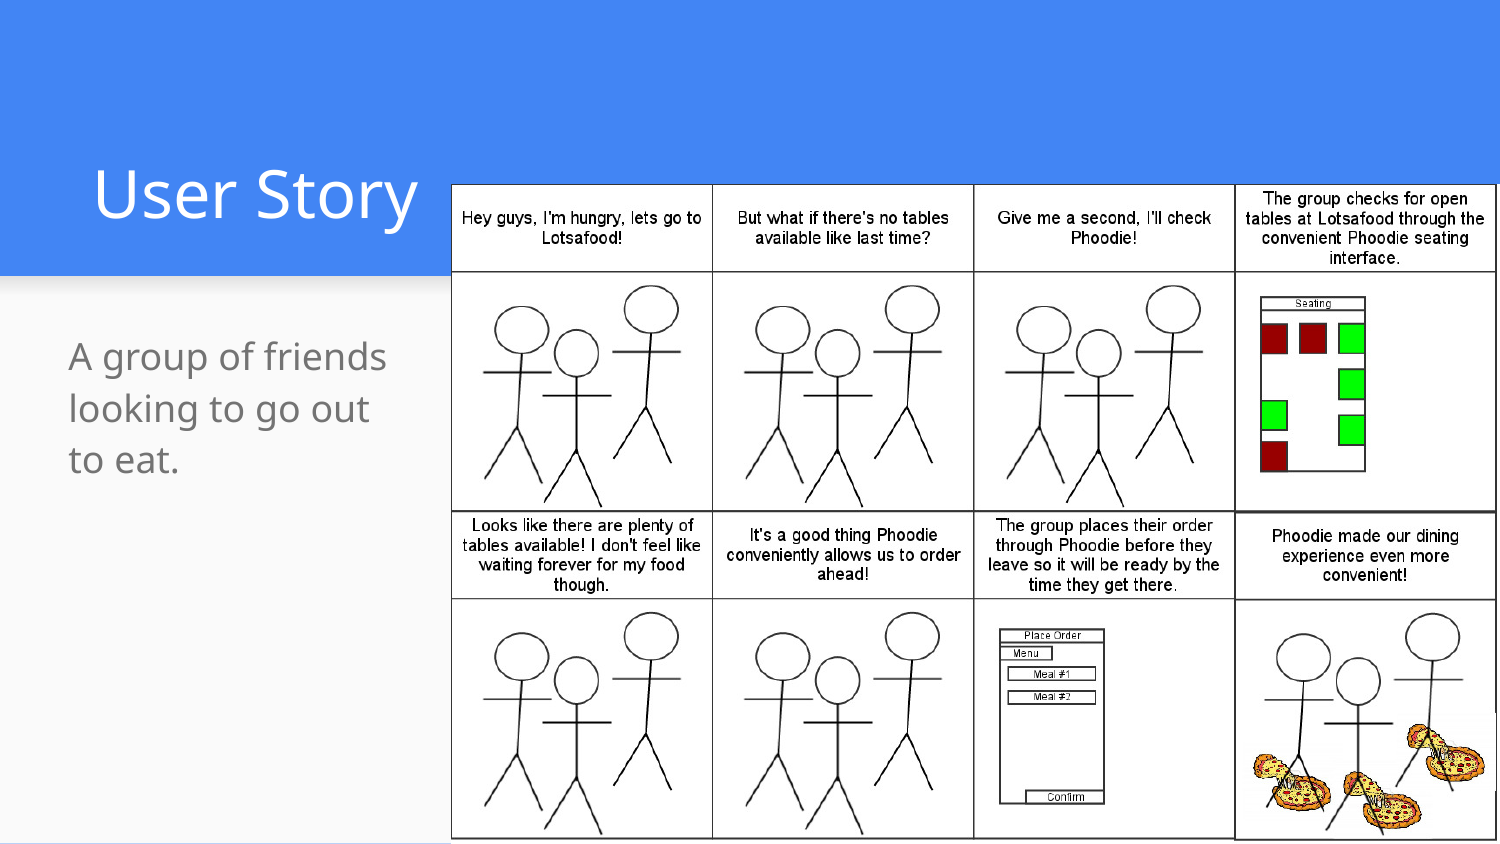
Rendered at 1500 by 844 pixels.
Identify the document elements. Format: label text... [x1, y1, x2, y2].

picture [450, 184, 1500, 844]
list A group of friends looking to go out to eat. [53, 311, 430, 756]
title User Story [77, 121, 1427, 248]
